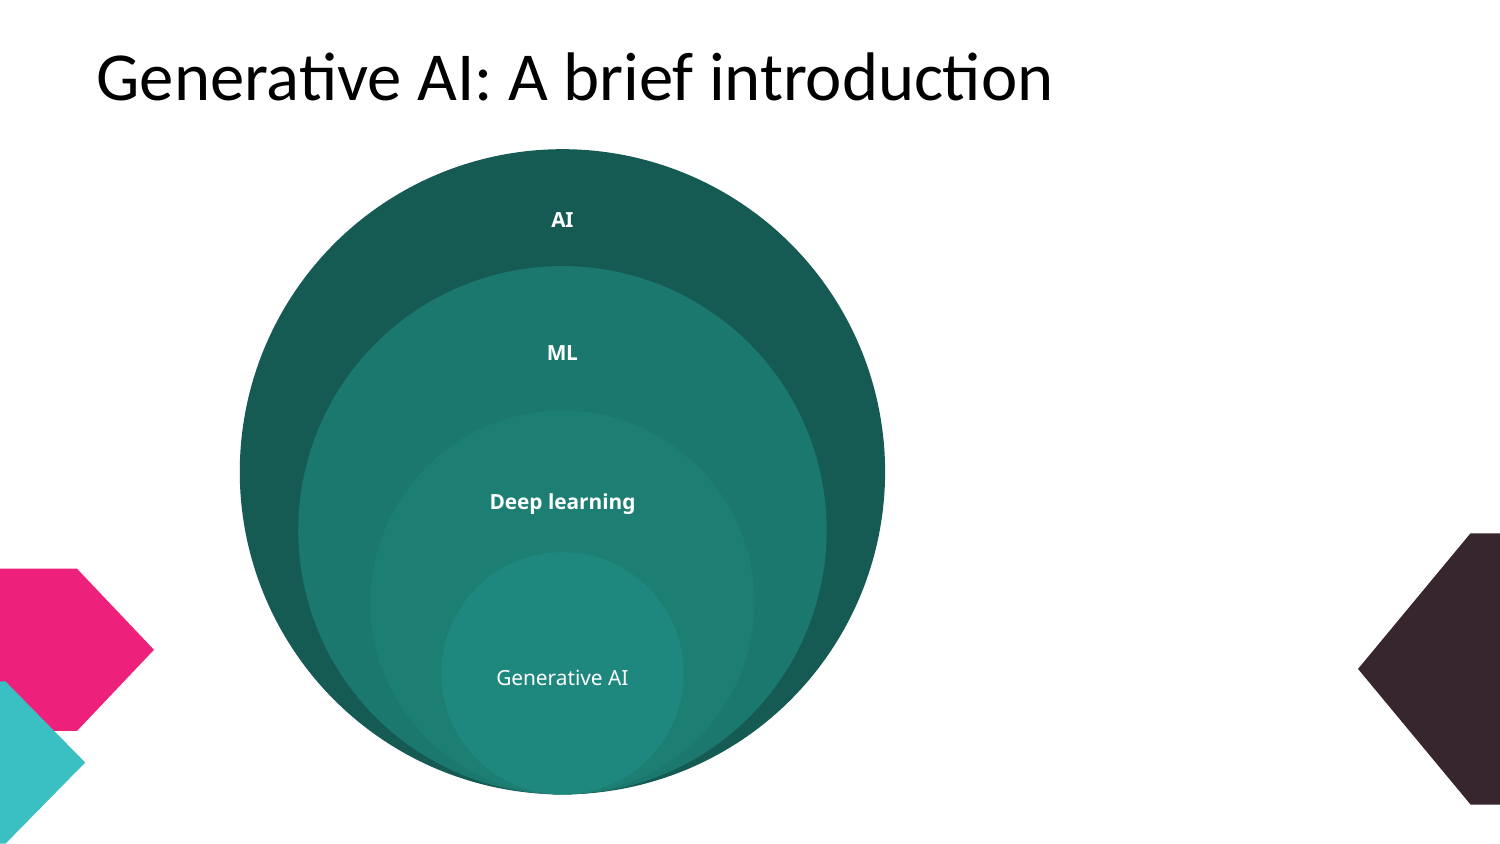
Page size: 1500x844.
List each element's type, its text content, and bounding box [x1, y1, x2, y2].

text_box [297, 265, 827, 795]
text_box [239, 148, 886, 795]
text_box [370, 410, 755, 795]
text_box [441, 551, 684, 795]
title Generative AI: A brief introduction [85, 17, 1380, 139]
